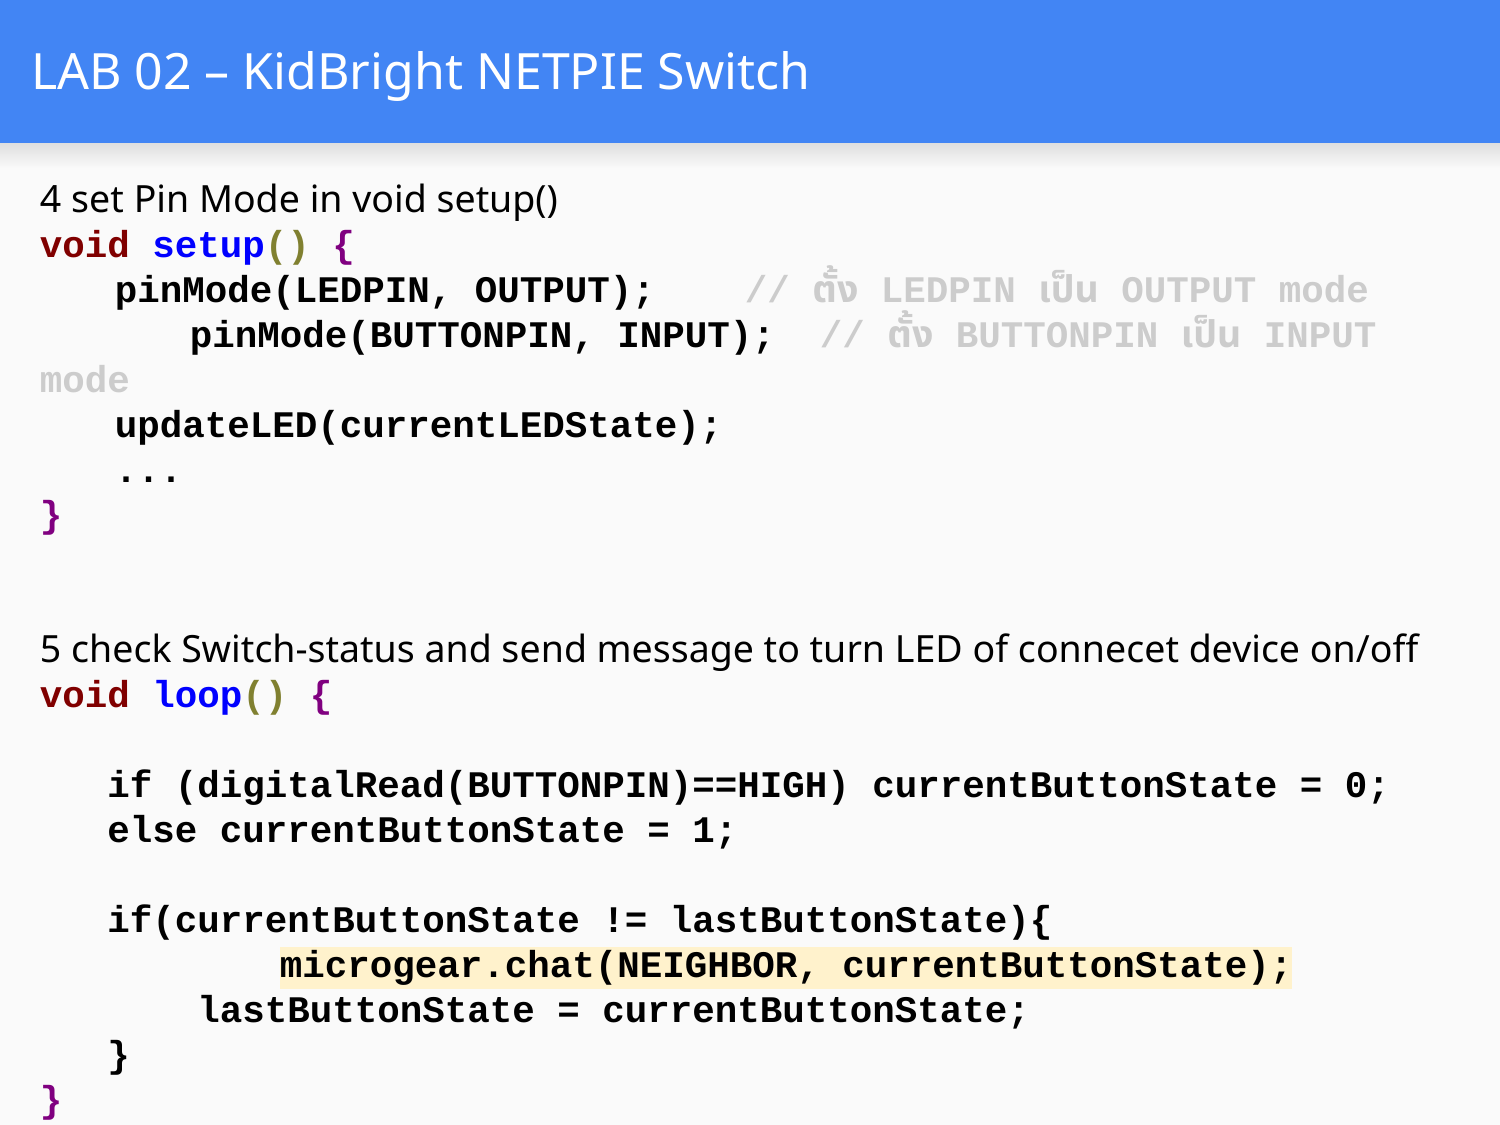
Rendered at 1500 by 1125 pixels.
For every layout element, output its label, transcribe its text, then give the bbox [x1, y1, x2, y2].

text_box 4 set Pin Mode in void setup() void setup() { pinMode(LEDPIN, OUTPUT); // ตั้ง LEDPIN เป็น OUTPUT mode pinMode(BUTTONPIN, INPUT); // ตั้ง BUTTONPIN เป็น INPUT mode updateLED(currentLEDState); ... } 5 check Switch-status and send message to turn LED of connecet device on/off void loop() { if (digitalRead(BUTTONPIN)==HIGH) currentButtonState = 0; else currentButtonState = 1; if(currentButtonState != lastButtonState){ microgear.chat(NEIGHBOR, currentButtonState); lastButtonState = currentButtonState; } } [24, 160, 1473, 1125]
title LAB 02 – KidBright NETPIE Switch [16, 3, 1464, 136]
